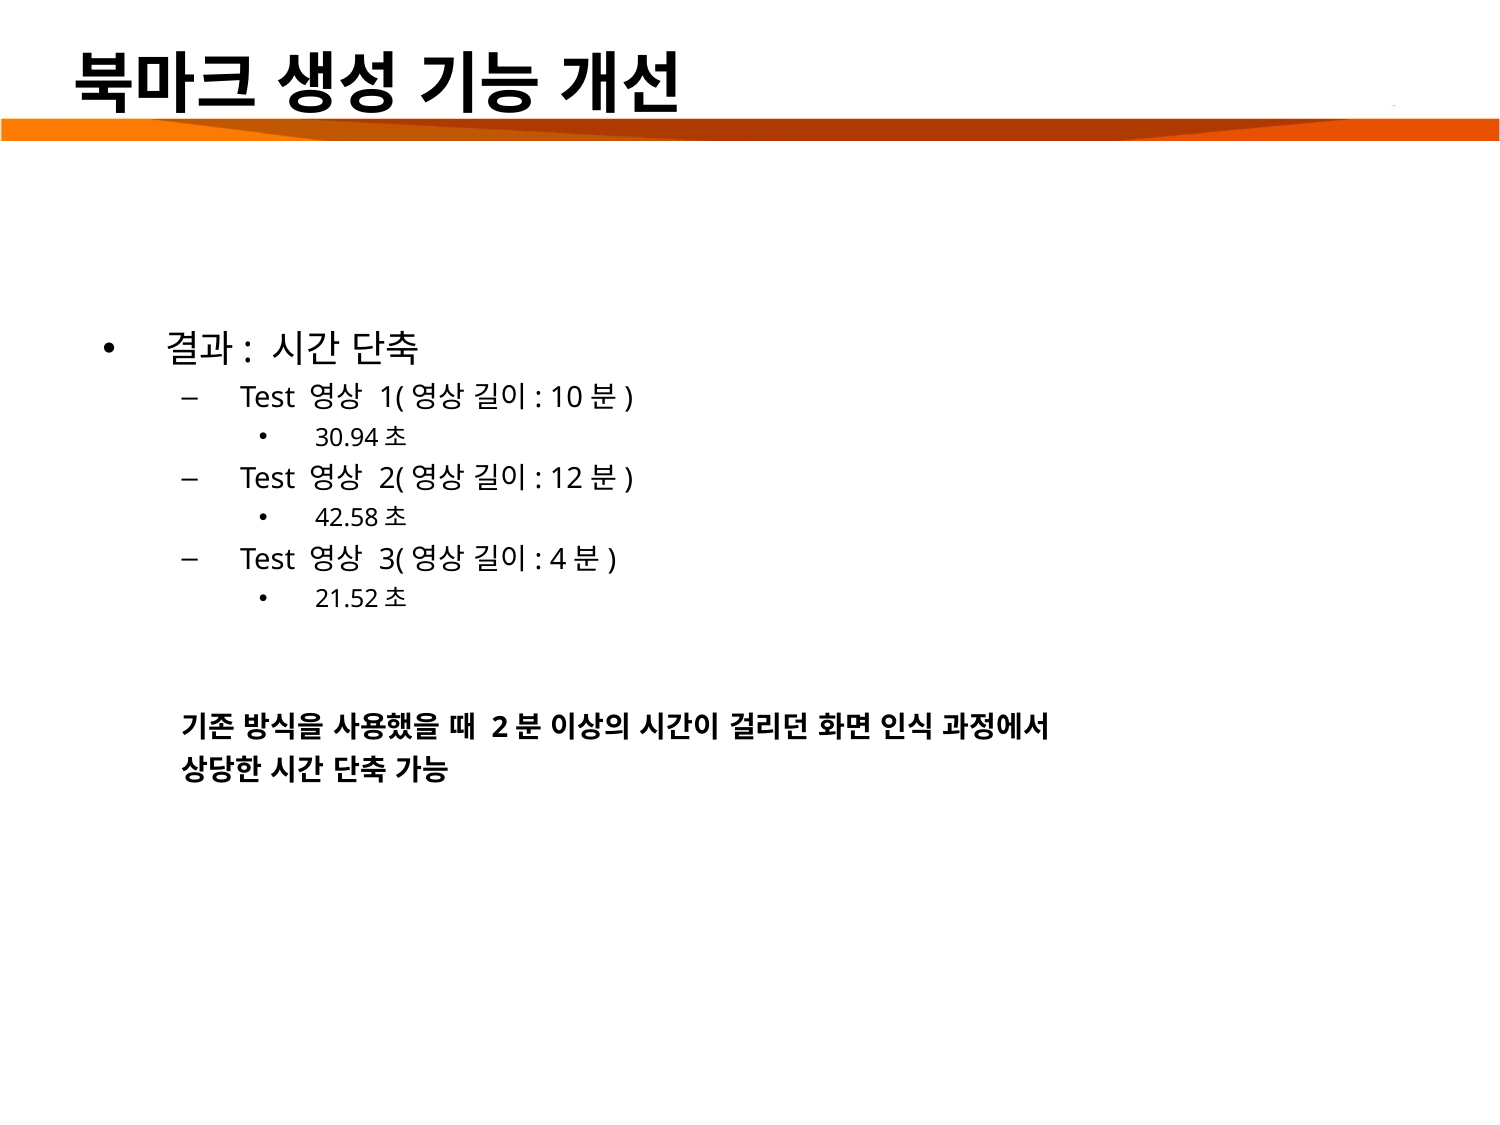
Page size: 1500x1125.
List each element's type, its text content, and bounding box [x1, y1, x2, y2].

picture [0, 105, 1500, 141]
title 북마크 생성 기능 개선 [58, 33, 1409, 129]
list 결과: 시간 단축 Test 영상 1(영상 길이: 10분) 30.94초 Test 영상 2(영상 길이: 12분) 42.58초 Test 영상 3(영상 길이: 4분) 21.52초 기존 방식을 사용했을 때 2분 이상의 시간이 걸리던 화면 인식 과정에서 상당한 시간 단축 가능 [75, 317, 1425, 836]
